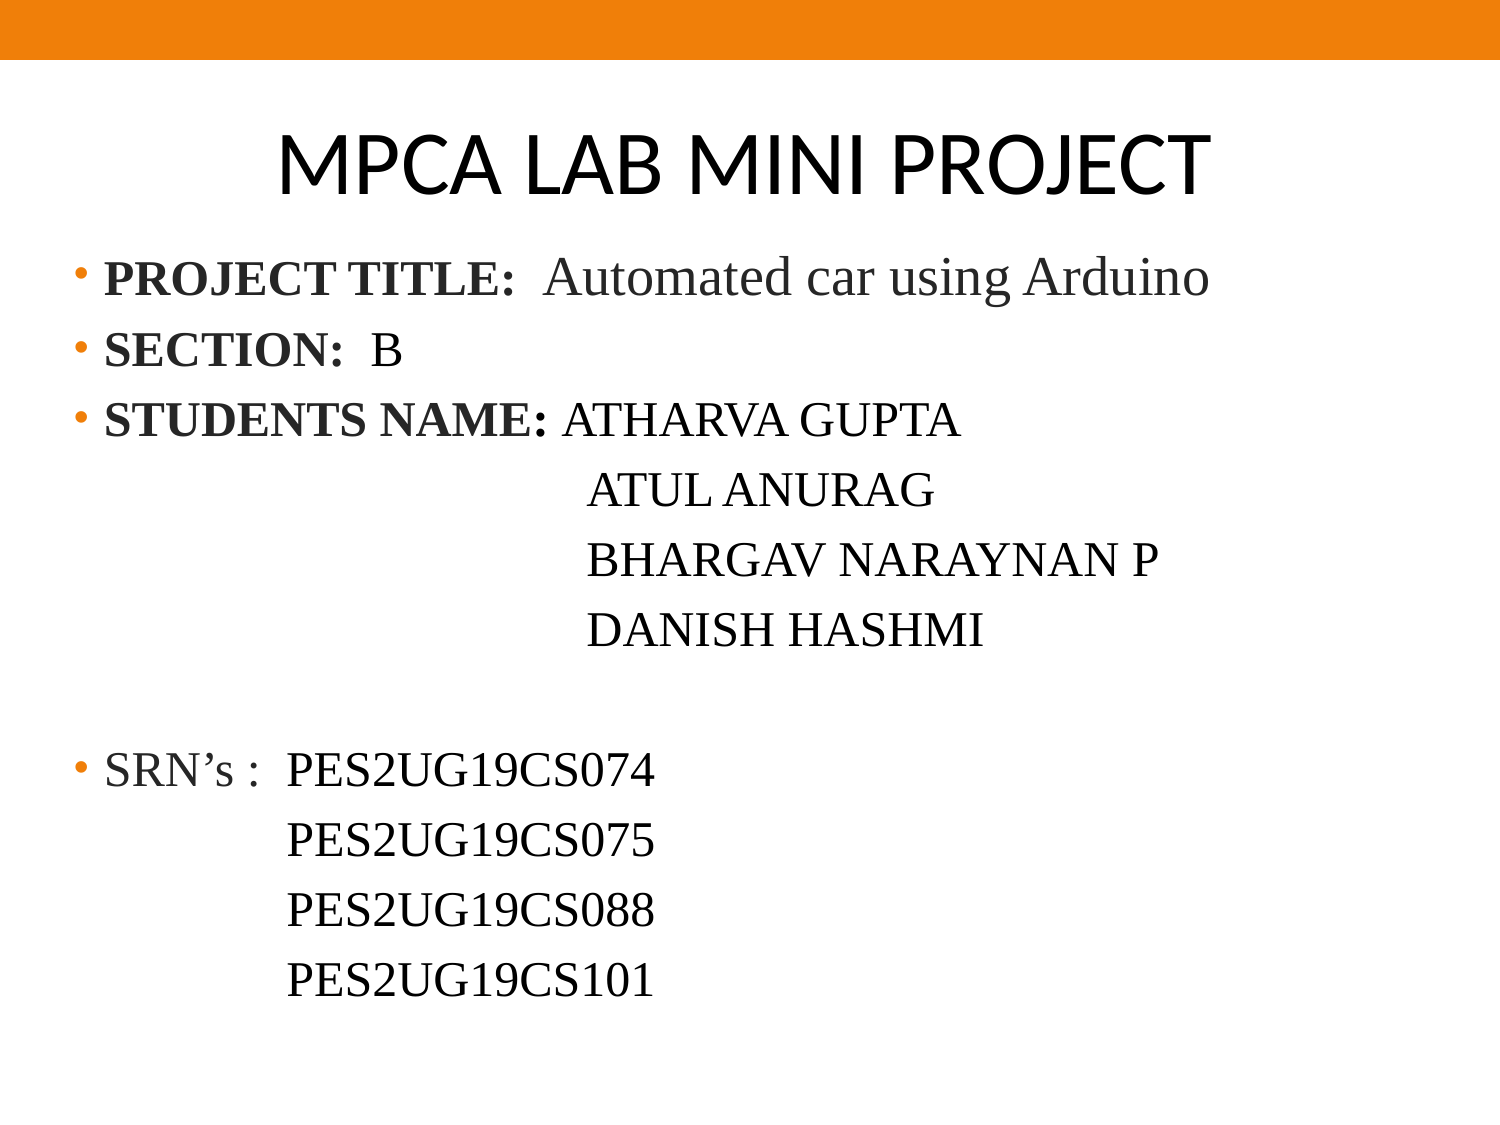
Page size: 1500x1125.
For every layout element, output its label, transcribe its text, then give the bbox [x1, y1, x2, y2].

title MPCA LAB MINI PROJECT [135, 0, 1424, 231]
subtitle PROJECT TITLE: Automated car using Arduino SECTION: B STUDENTS NAME: ATHARVA GUPTA ATUL ANURAG BHARGAV NARAYNAN P DANISH HASHMI SRN’s : PES2UG19CS074 PES2UG19CS075 PES2UG19CS088 PES2UG19CS101 [58, 231, 1471, 1106]
